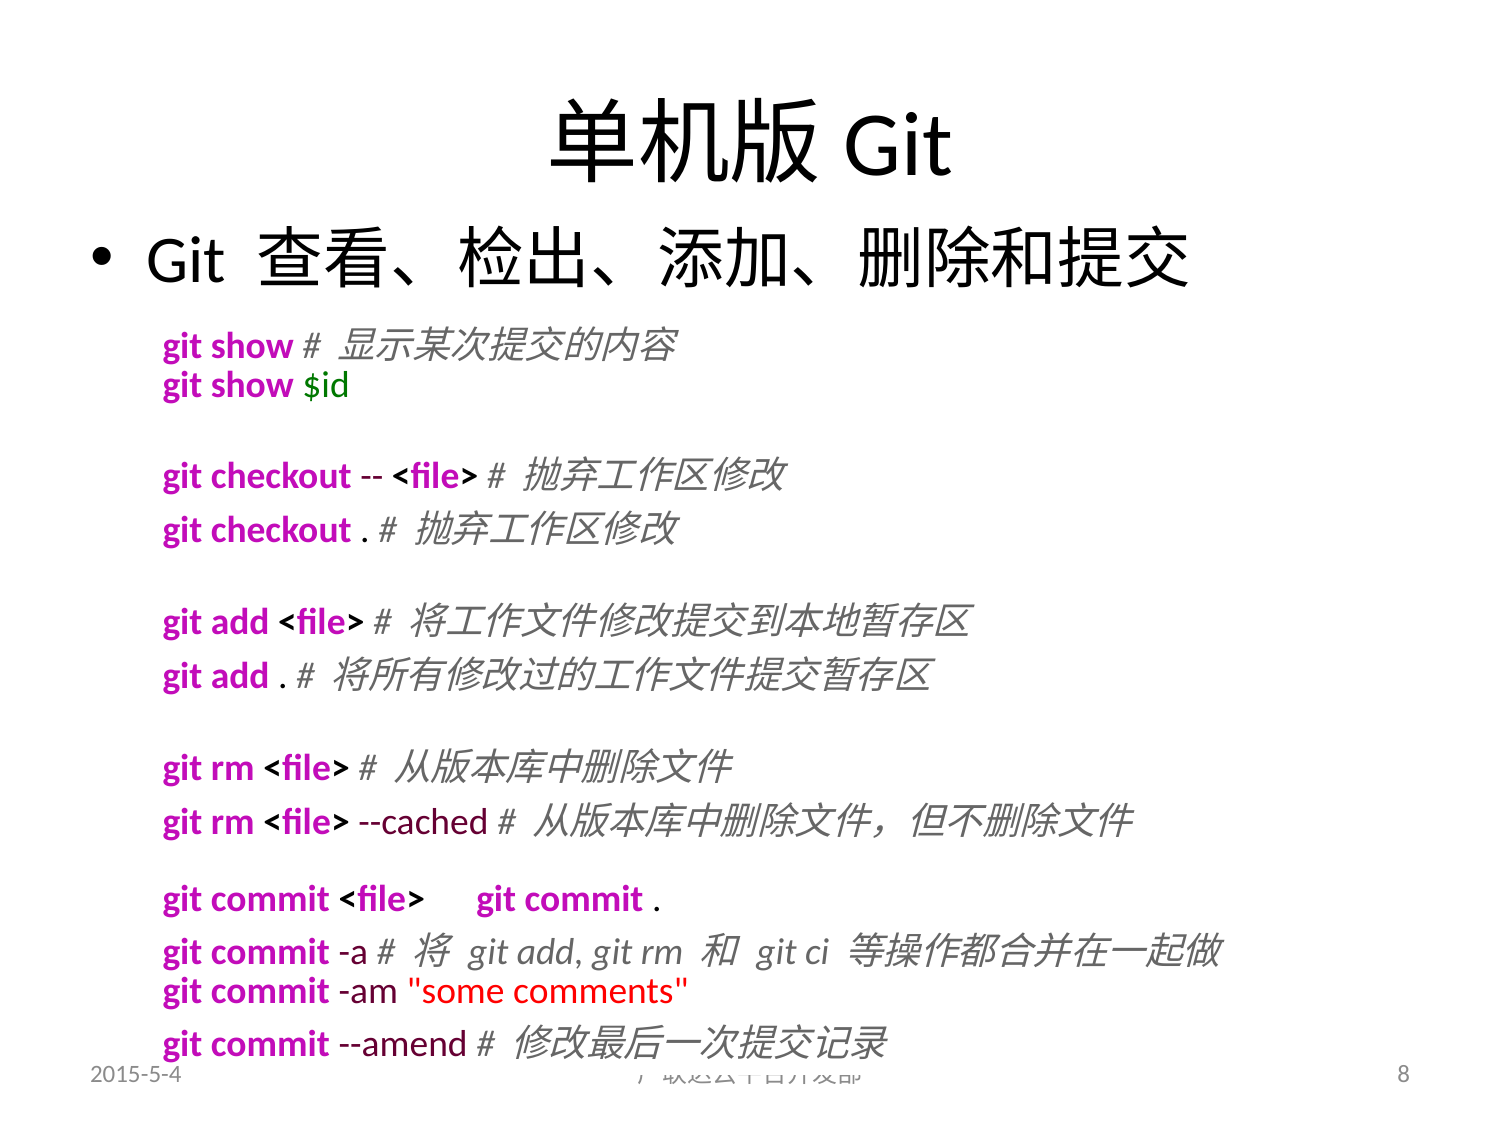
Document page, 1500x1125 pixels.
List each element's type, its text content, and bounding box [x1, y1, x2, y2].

title 单机版Git [75, 45, 1425, 208]
footer 广联达云平台开发部 [512, 1042, 988, 1103]
list Git 查看、检出、添加、删除和提交 [75, 208, 1425, 951]
table_header git show # 显示某次提交的内容 git show $id git checkout -- <file> # 抛弃工作区修改 git checkout . # 抛弃工作区修改 git add <file> # 将工作文件修改提交到本地暂存区 git add . # 将所有修改过的工作文件提交暂存区 git rm <file> # 从版本库中删除文件 git rm <file> --cached # 从版本库中删除文件，但不删除文件 git commit <file> git commit . git commit -a # 将 git add, git rm 和 git ci 等操作都合并在一起做 git commit -am "some comments" git commit --amend # 修改最后一次提交记录 [148, 307, 1317, 1075]
slide_number 8 [1074, 1042, 1425, 1103]
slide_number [75, 1042, 425, 1103]
